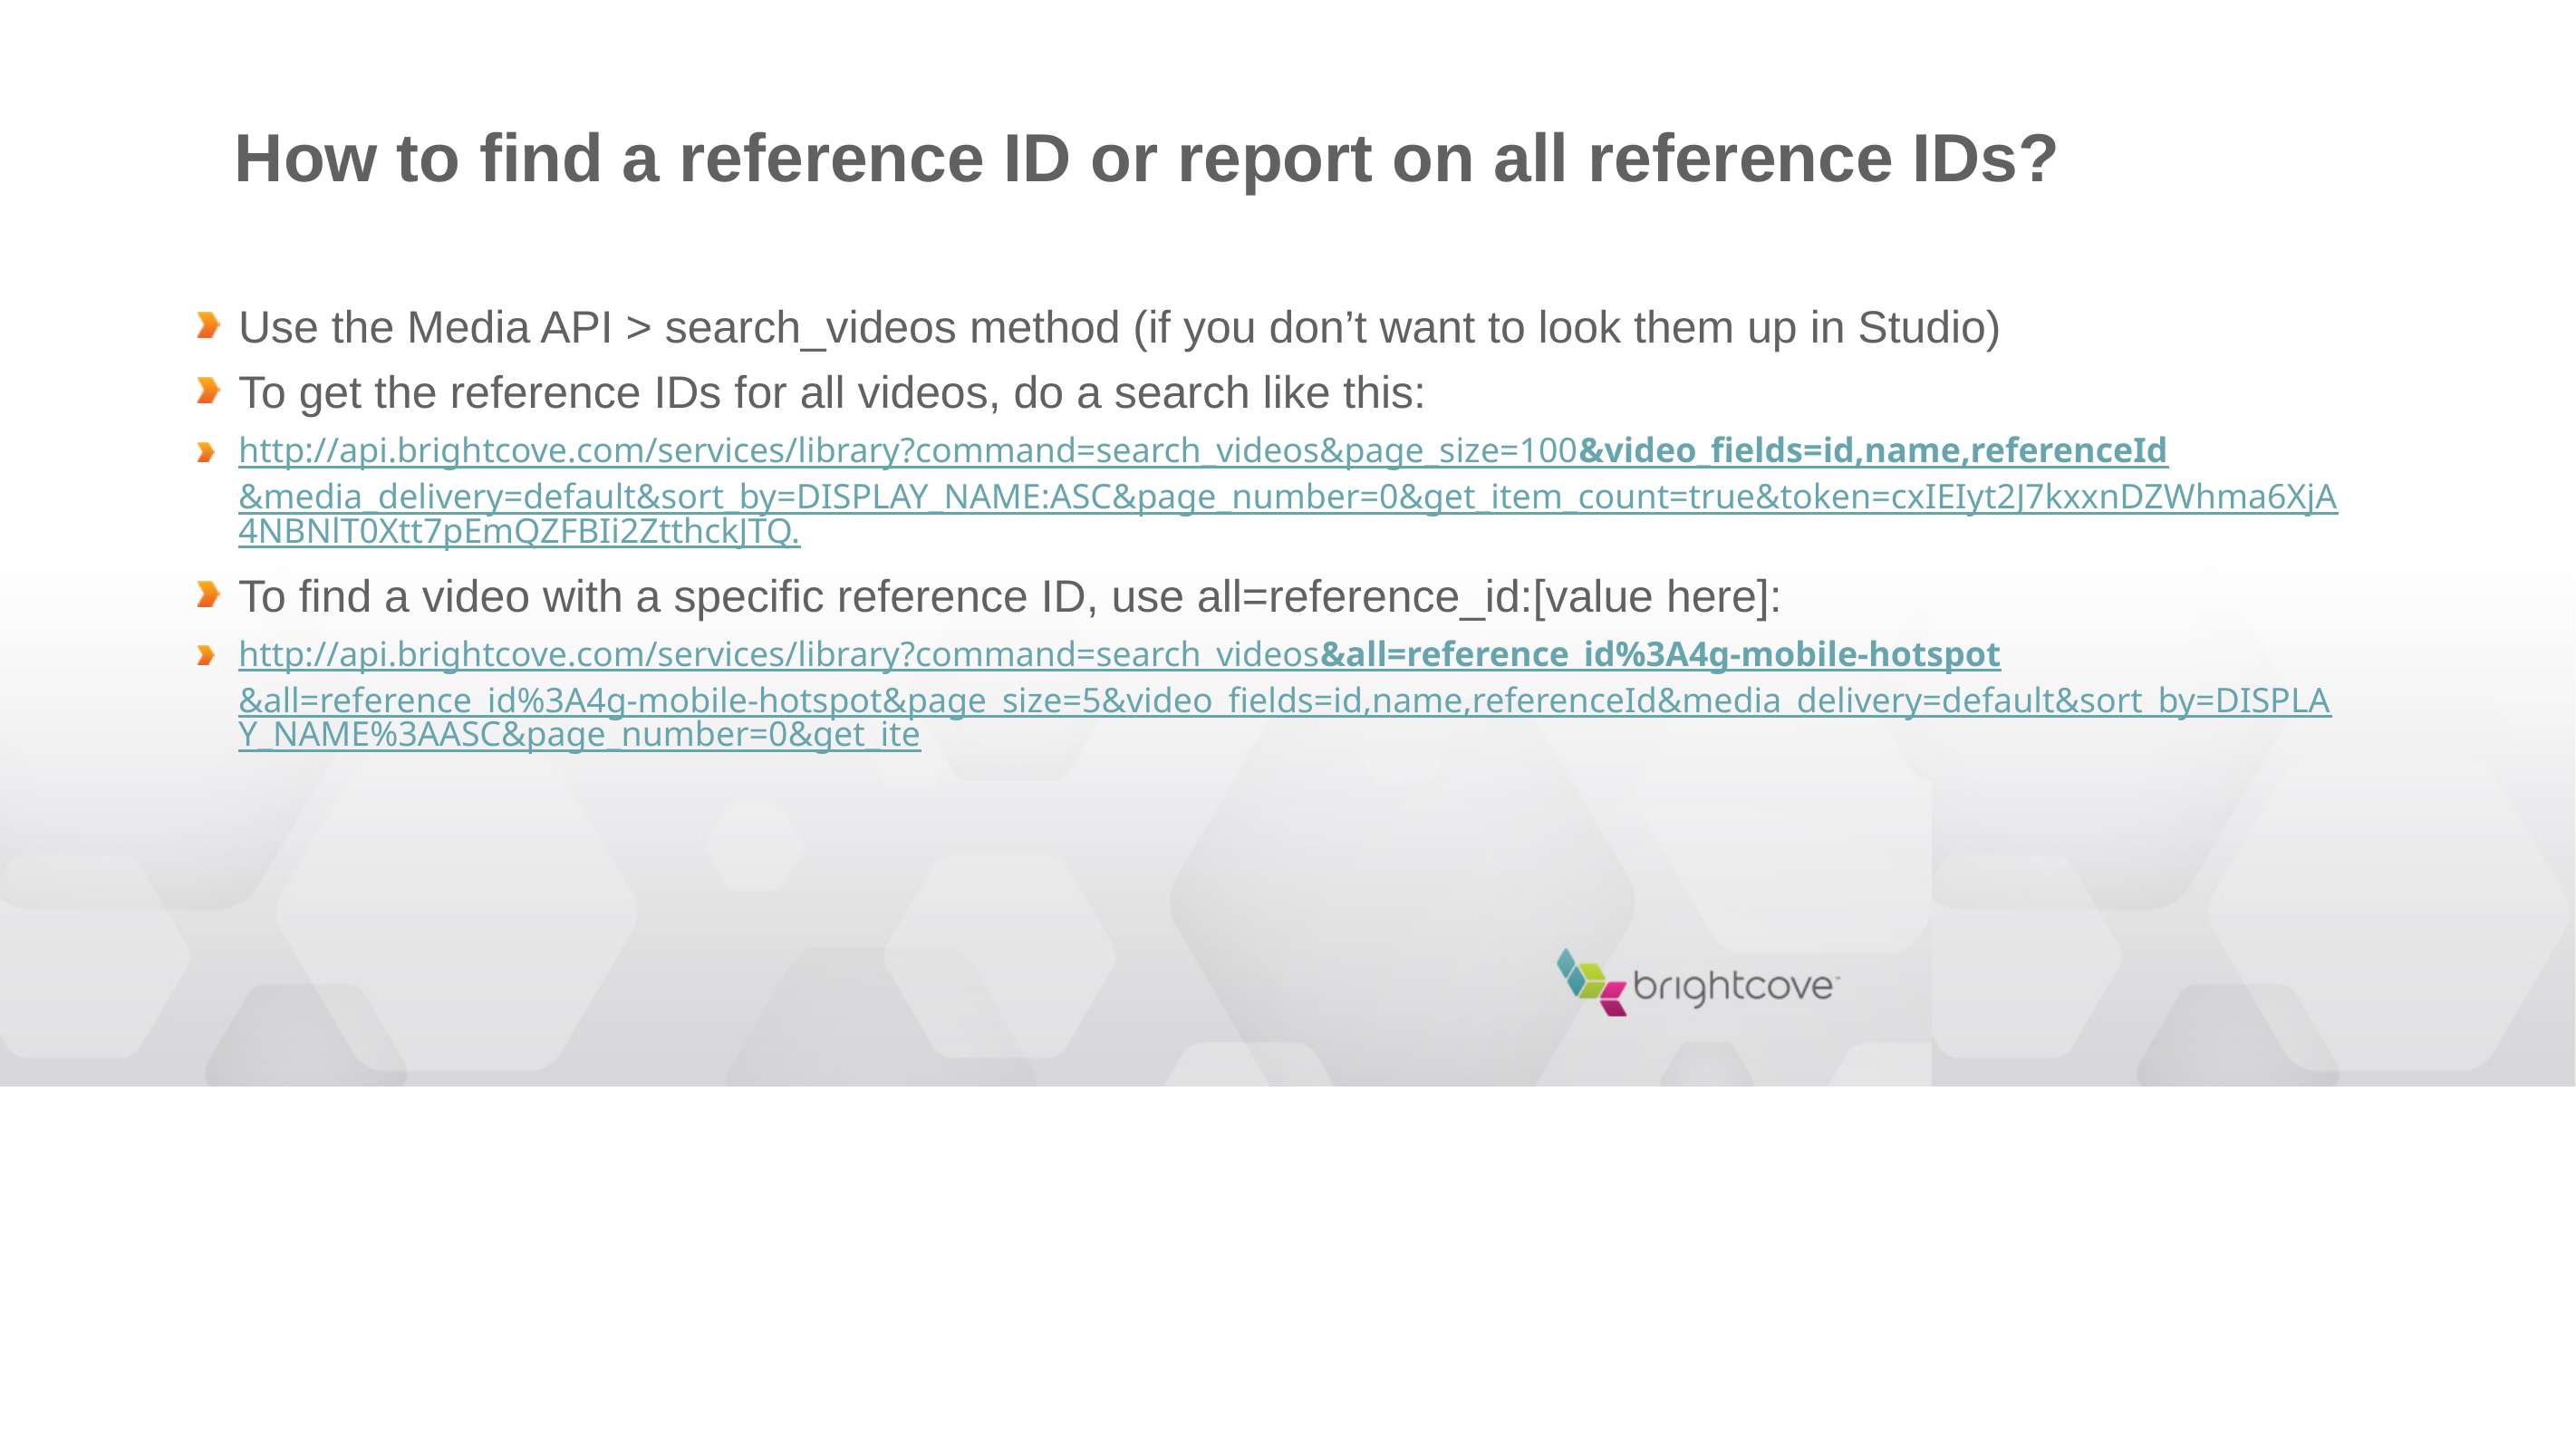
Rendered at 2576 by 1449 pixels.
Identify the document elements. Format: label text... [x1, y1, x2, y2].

list Use the Media API > search_videos method (if you don’t want to look them up in Studio) To get the reference IDs for all videos, do a search like this: http://api.brightcove.com/services/library?command=search_videos&page_size=100&video_fields=id,name,referenceId&media_delivery=default&sort_by=DISPLAY_NAME:ASC&page_number=0&get_item_count=true&token=cxIEIyt2J7kxxnDZWhma6XjA4NBNlT0Xtt7pEmQZFBIi2ZtthckJTQ. To find a video with a specific reference ID, use all=reference_id:[value here]: http://api.brightcove.com/services/library?command=search_videos&all=reference_id%3A4g-mobile-hotspot&all=reference_id%3A4g-mobile-hotspot&page_size=5&video_fields=id,name,referenceId&media_delivery=default&sort_by=DISPLAY_NAME%3AASC&page_number=0&get_ite [174, 285, 2369, 1209]
picture [0, 0, 2576, 1449]
title How to find a reference ID or report on all reference IDs? [211, 46, 2366, 263]
